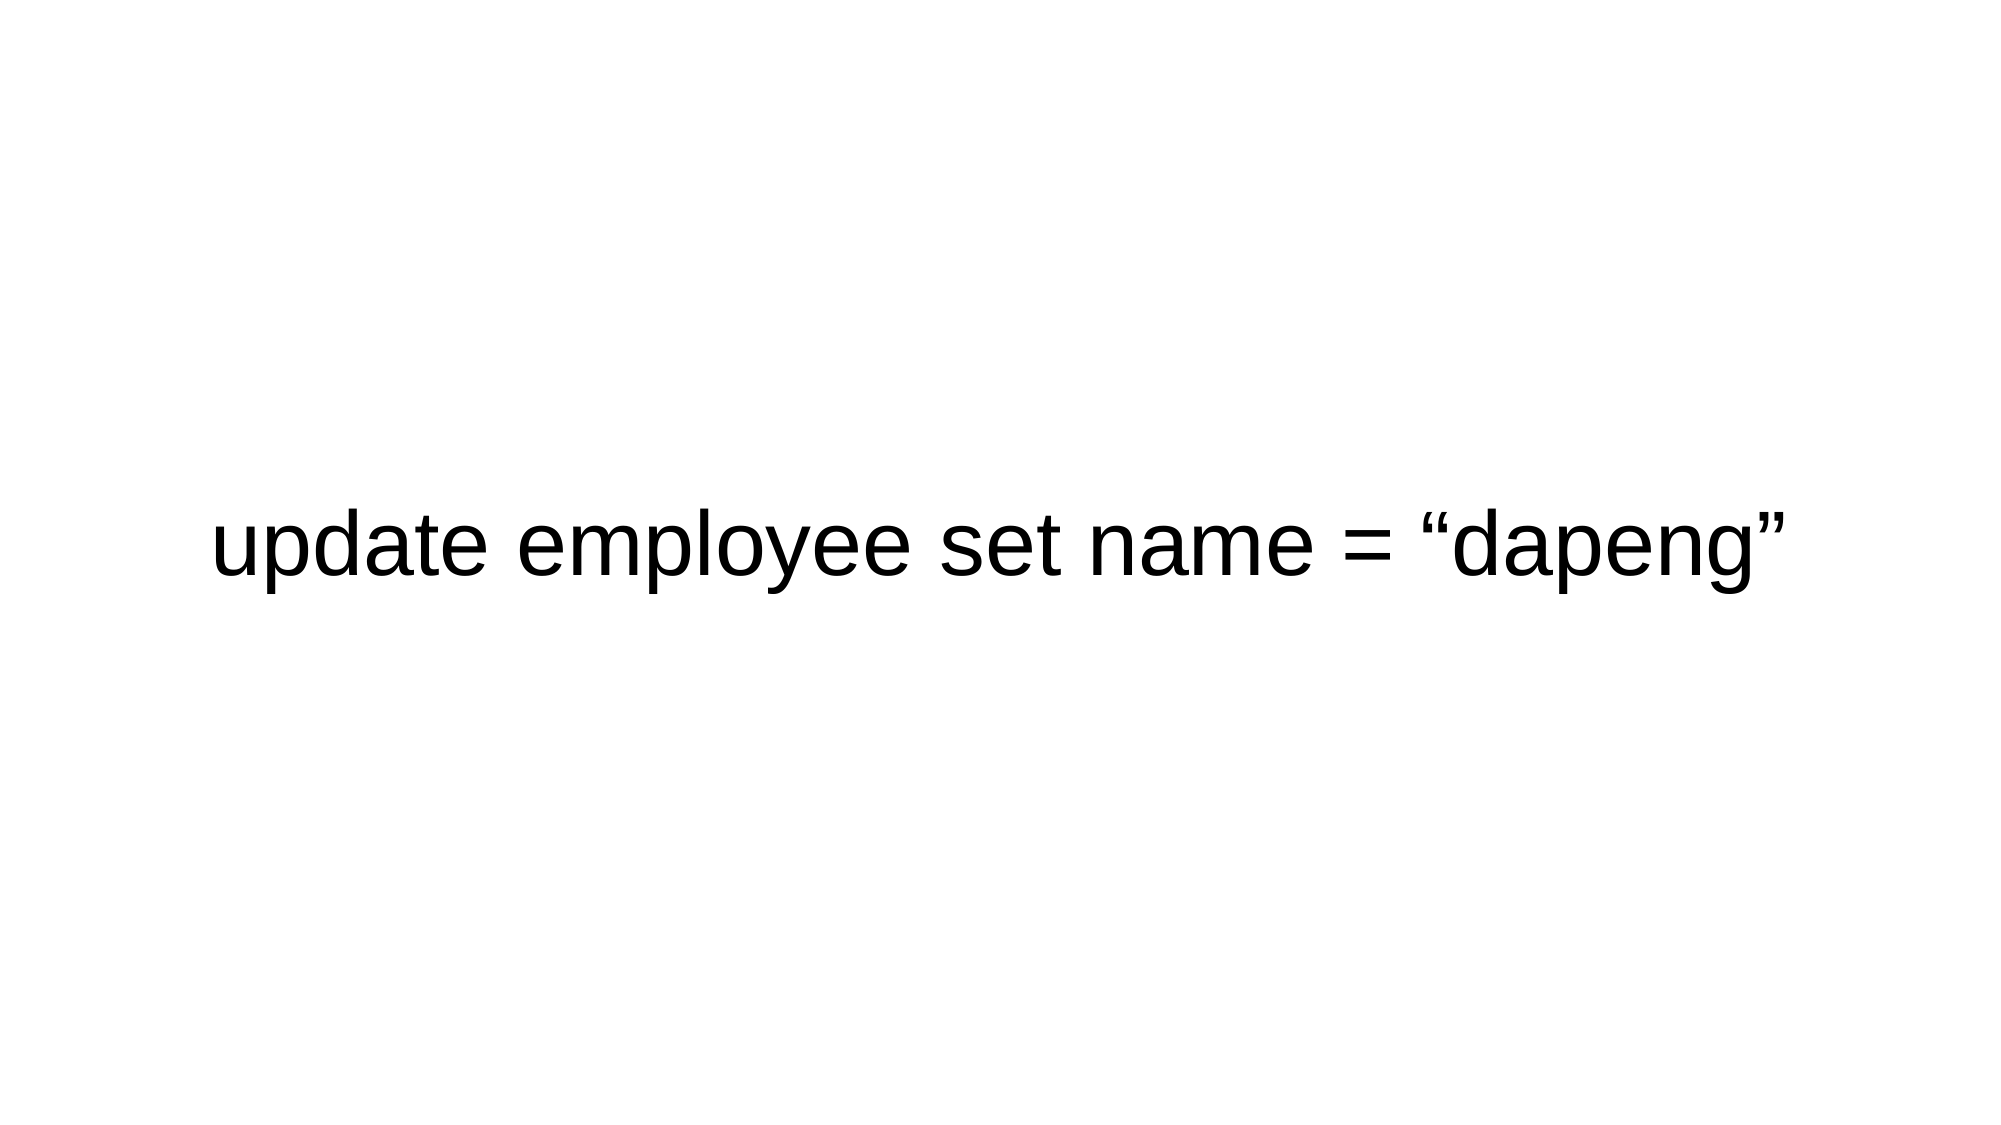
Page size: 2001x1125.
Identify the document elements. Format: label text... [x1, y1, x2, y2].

title update employee set name = “dapeng” [137, 402, 1863, 621]
